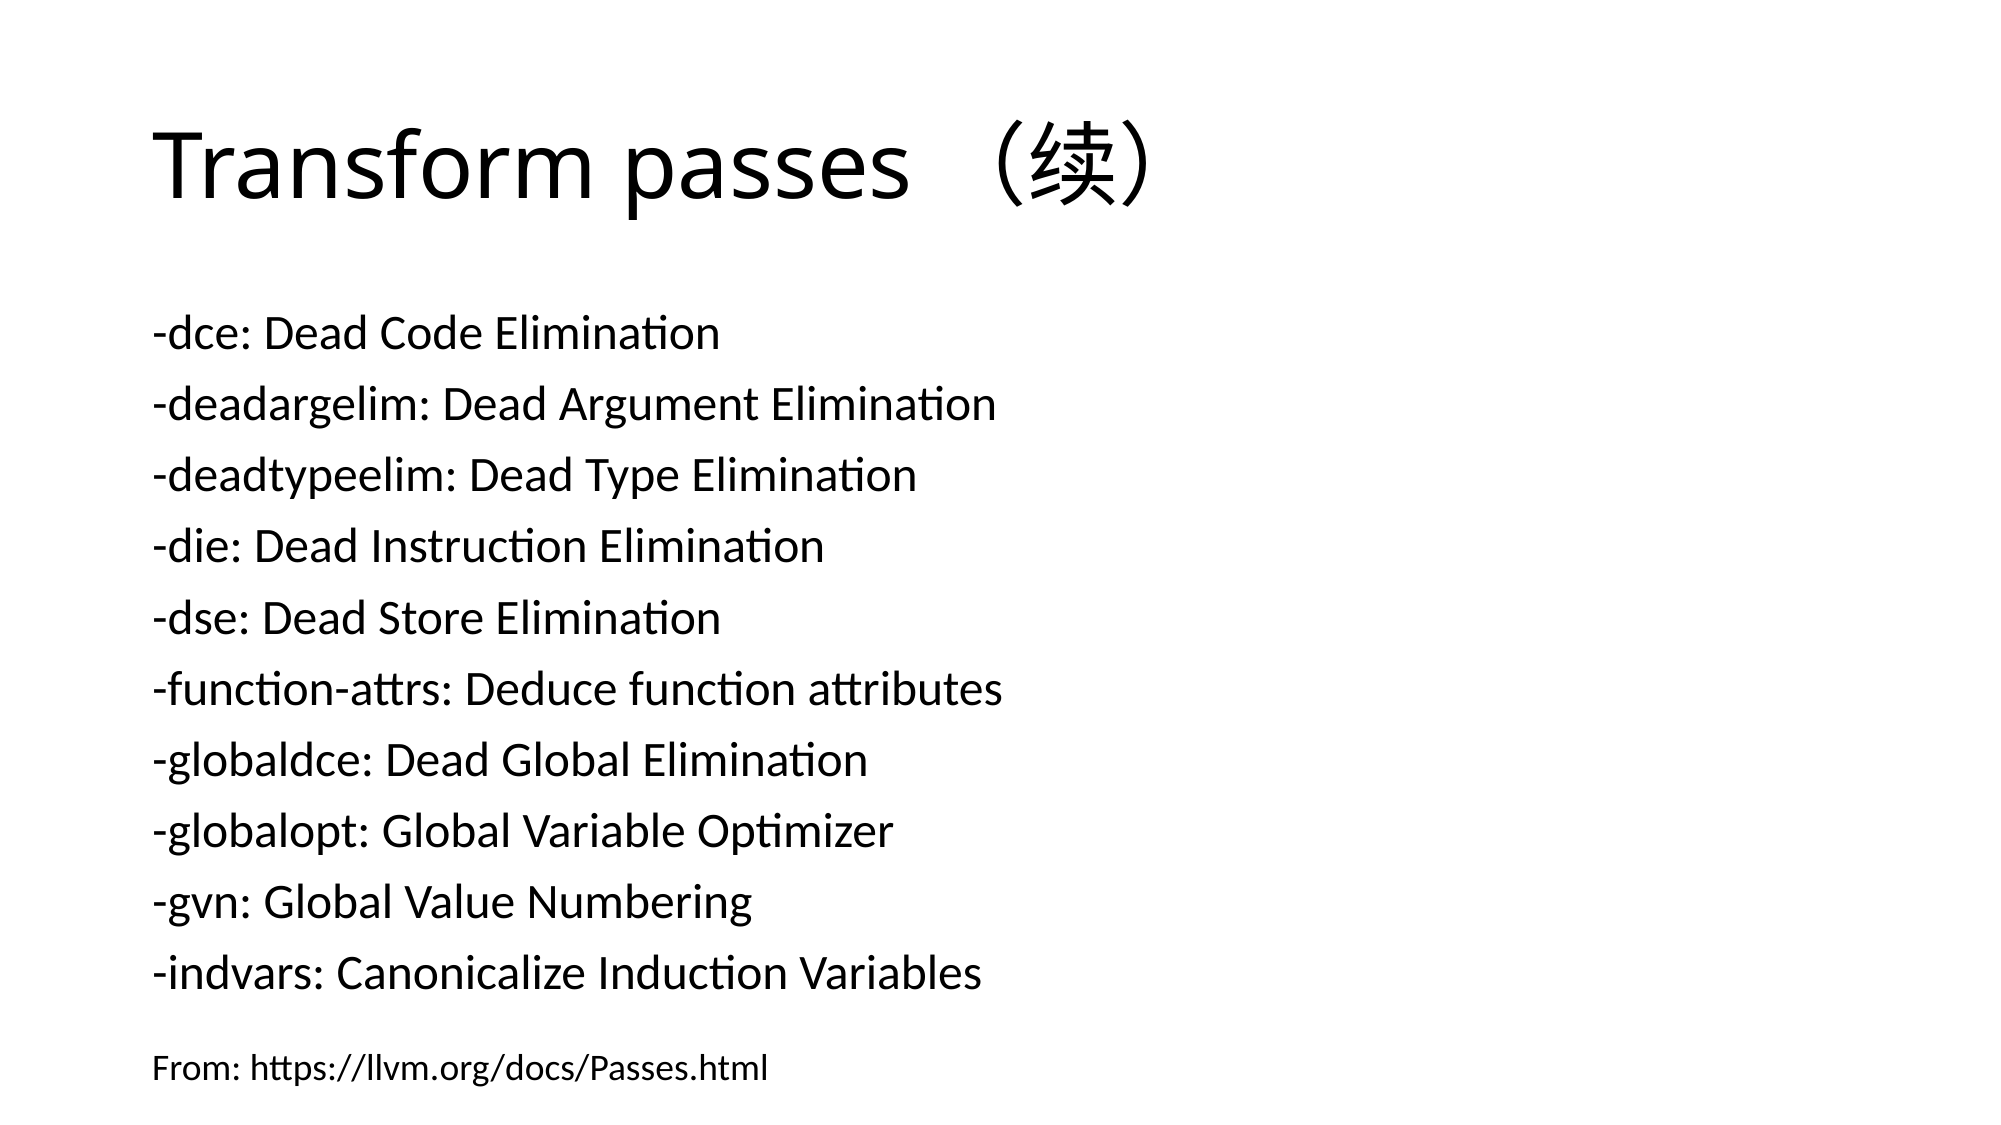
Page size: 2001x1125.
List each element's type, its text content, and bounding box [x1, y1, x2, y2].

text_box From: https://llvm.org/docs/Passes.html [137, 1035, 1807, 1096]
title Transform passes（续） [137, 59, 1863, 278]
list -dce: Dead Code Elimination -deadargelim: Dead Argument Elimination -deadtypeelim: Dead Type Elimination -die: Dead Instruction Elimination -dse: Dead Store Elimination -function-attrs: Deduce function attributes -globaldce: Dead Global Elimination -globalopt: Global Variable Optimizer -gvn: Global Value Numbering -indvars: Canonicalize Induction Variables [137, 299, 1863, 1014]
